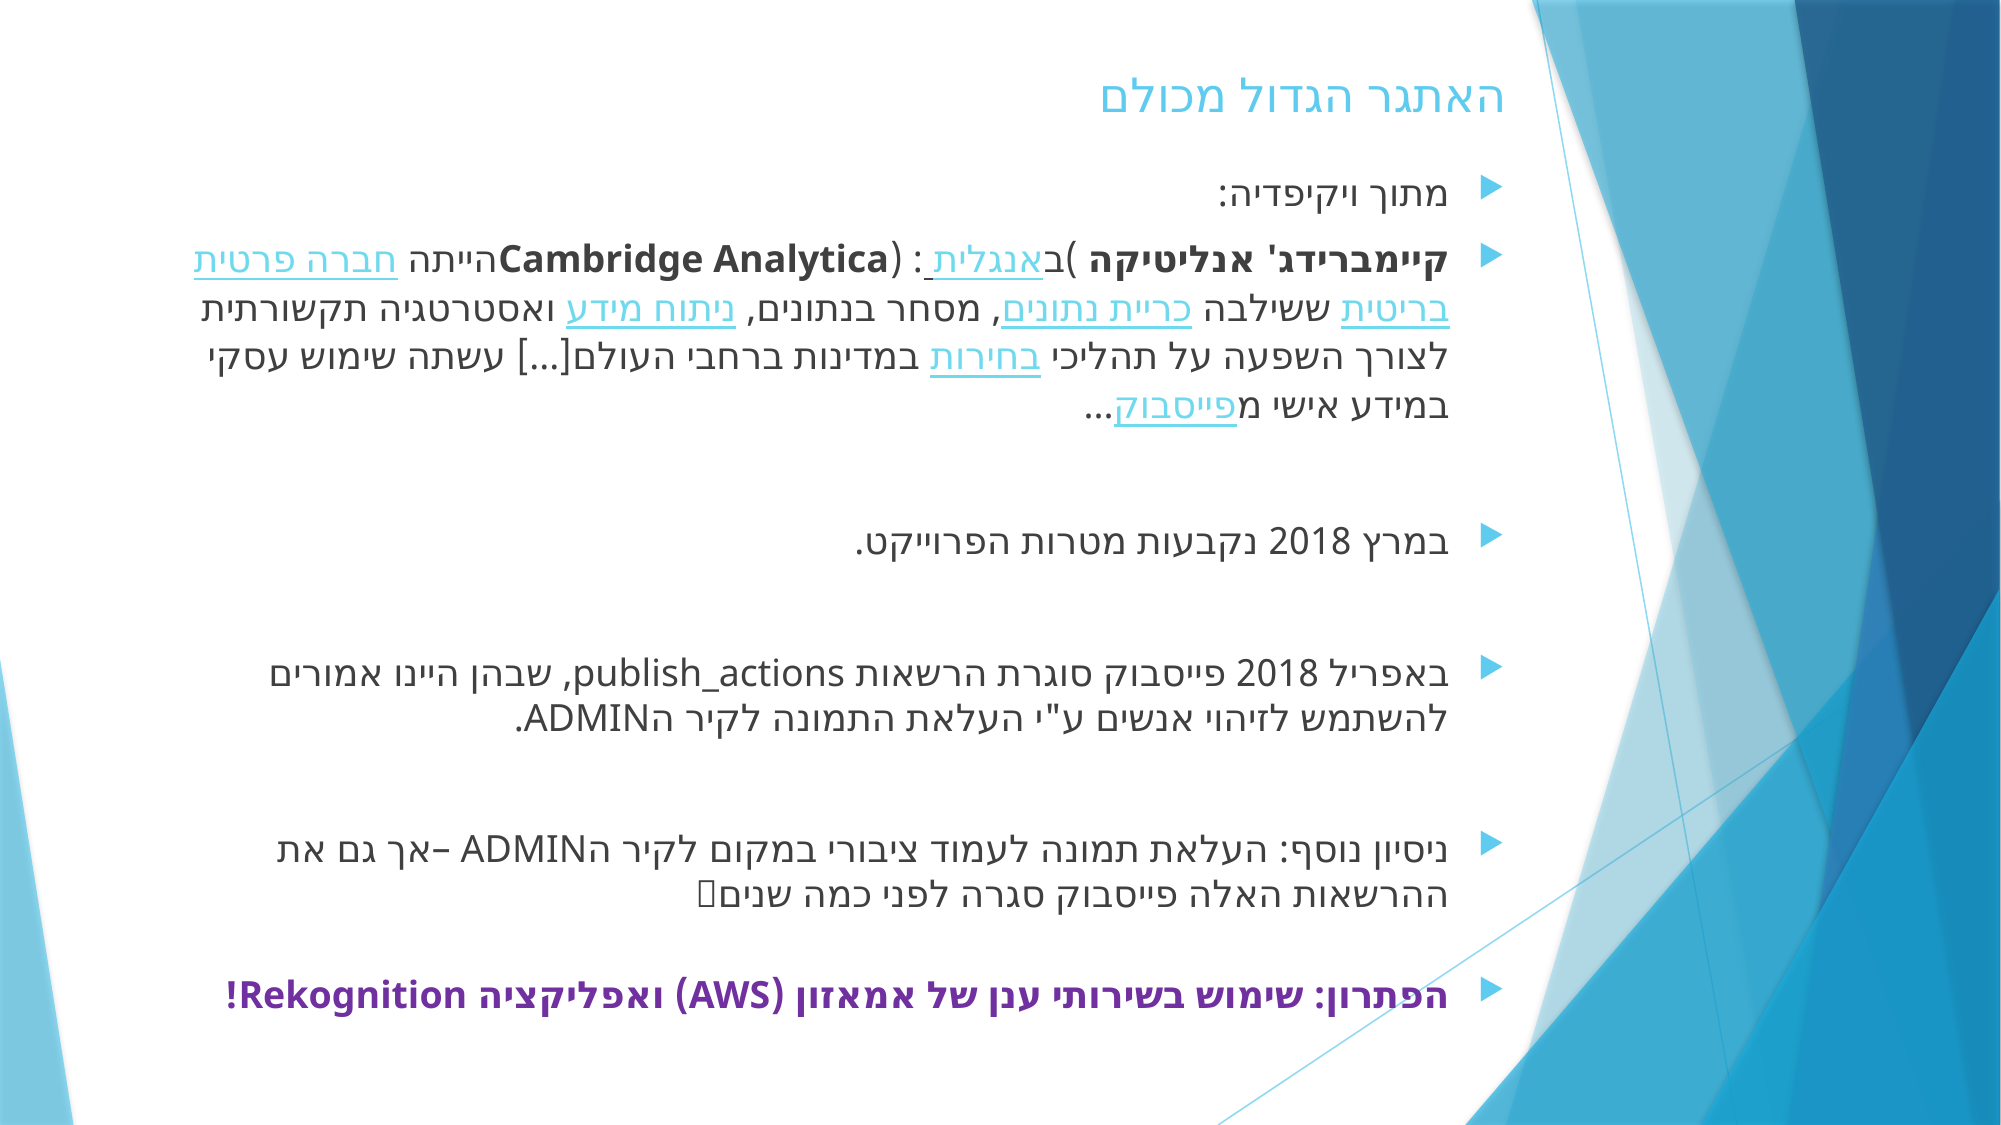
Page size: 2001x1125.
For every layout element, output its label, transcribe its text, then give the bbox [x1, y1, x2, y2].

text_box הפתרון: שימוש בשירותי ענן של אמאזון (AWS) ואפליקציה Rekognition! [111, 963, 1522, 1028]
list מתוך ויקיפדיה: קיימברידג' אנליטיקה )באנגלית : (Cambridge Analyticaהייתה חברה פרטית בריטית ששילבה כריית נתונים, מסחר בנתונים, ניתוח מידע ואסטרטגיה תקשורתית לצורך השפעה על תהליכי בחירות במדינות ברחבי העולם[...] עשתה שימוש עסקי במידע אישי מפייסבוק... במרץ 2018 נקבעות מטרות הפרוייקט. באפריל 2018 פייסבוק סוגרת הרשאות publish_actions, שבהן היינו אמורים להשתמש לזיהוי אנשים ע"י העלאת התמונה לקיר הADMIN. ניסיון נוסף: העלאת תמונה לעמוד ציבורי במקום לקיר הADMIN –אך גם את ההרשאות האלה פייסבוק סגרה לפני כמה שנים [111, 161, 1522, 948]
title האתגר הגדול מכולם [111, 57, 1522, 161]
